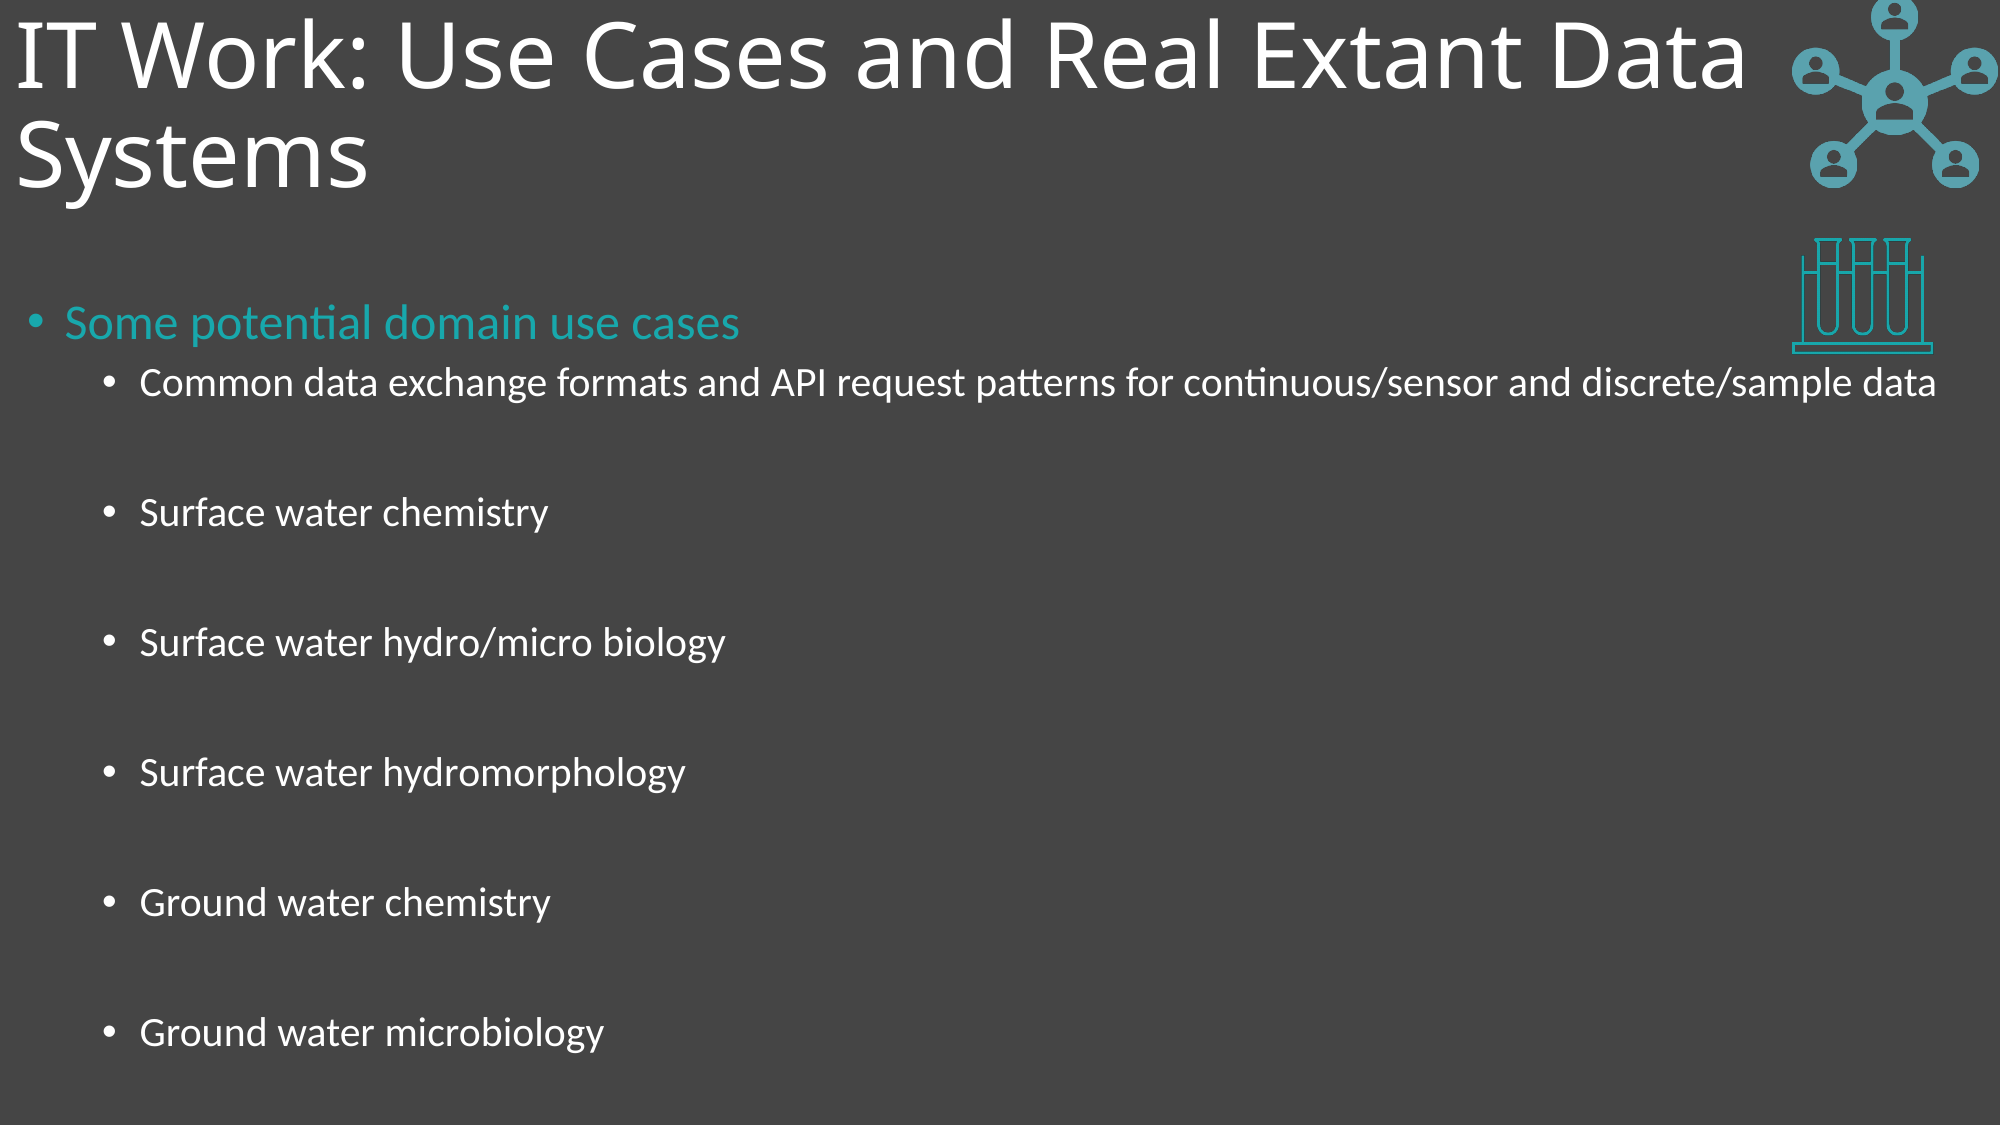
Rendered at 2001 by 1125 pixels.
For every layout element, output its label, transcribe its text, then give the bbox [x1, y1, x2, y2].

title IT Work: Use Cases and Real Extant Data Systems [0, 0, 1770, 218]
picture [1787, 219, 1938, 370]
picture [1770, 0, 2000, 218]
list Some potential domain use cases Common data exchange formats and API request patterns for continuous/sensor and discrete/sample data Surface water chemistry Surface water hydro/micro biology Surface water hydromorphology Ground water chemistry Ground water microbiology [0, 228, 2000, 1125]
